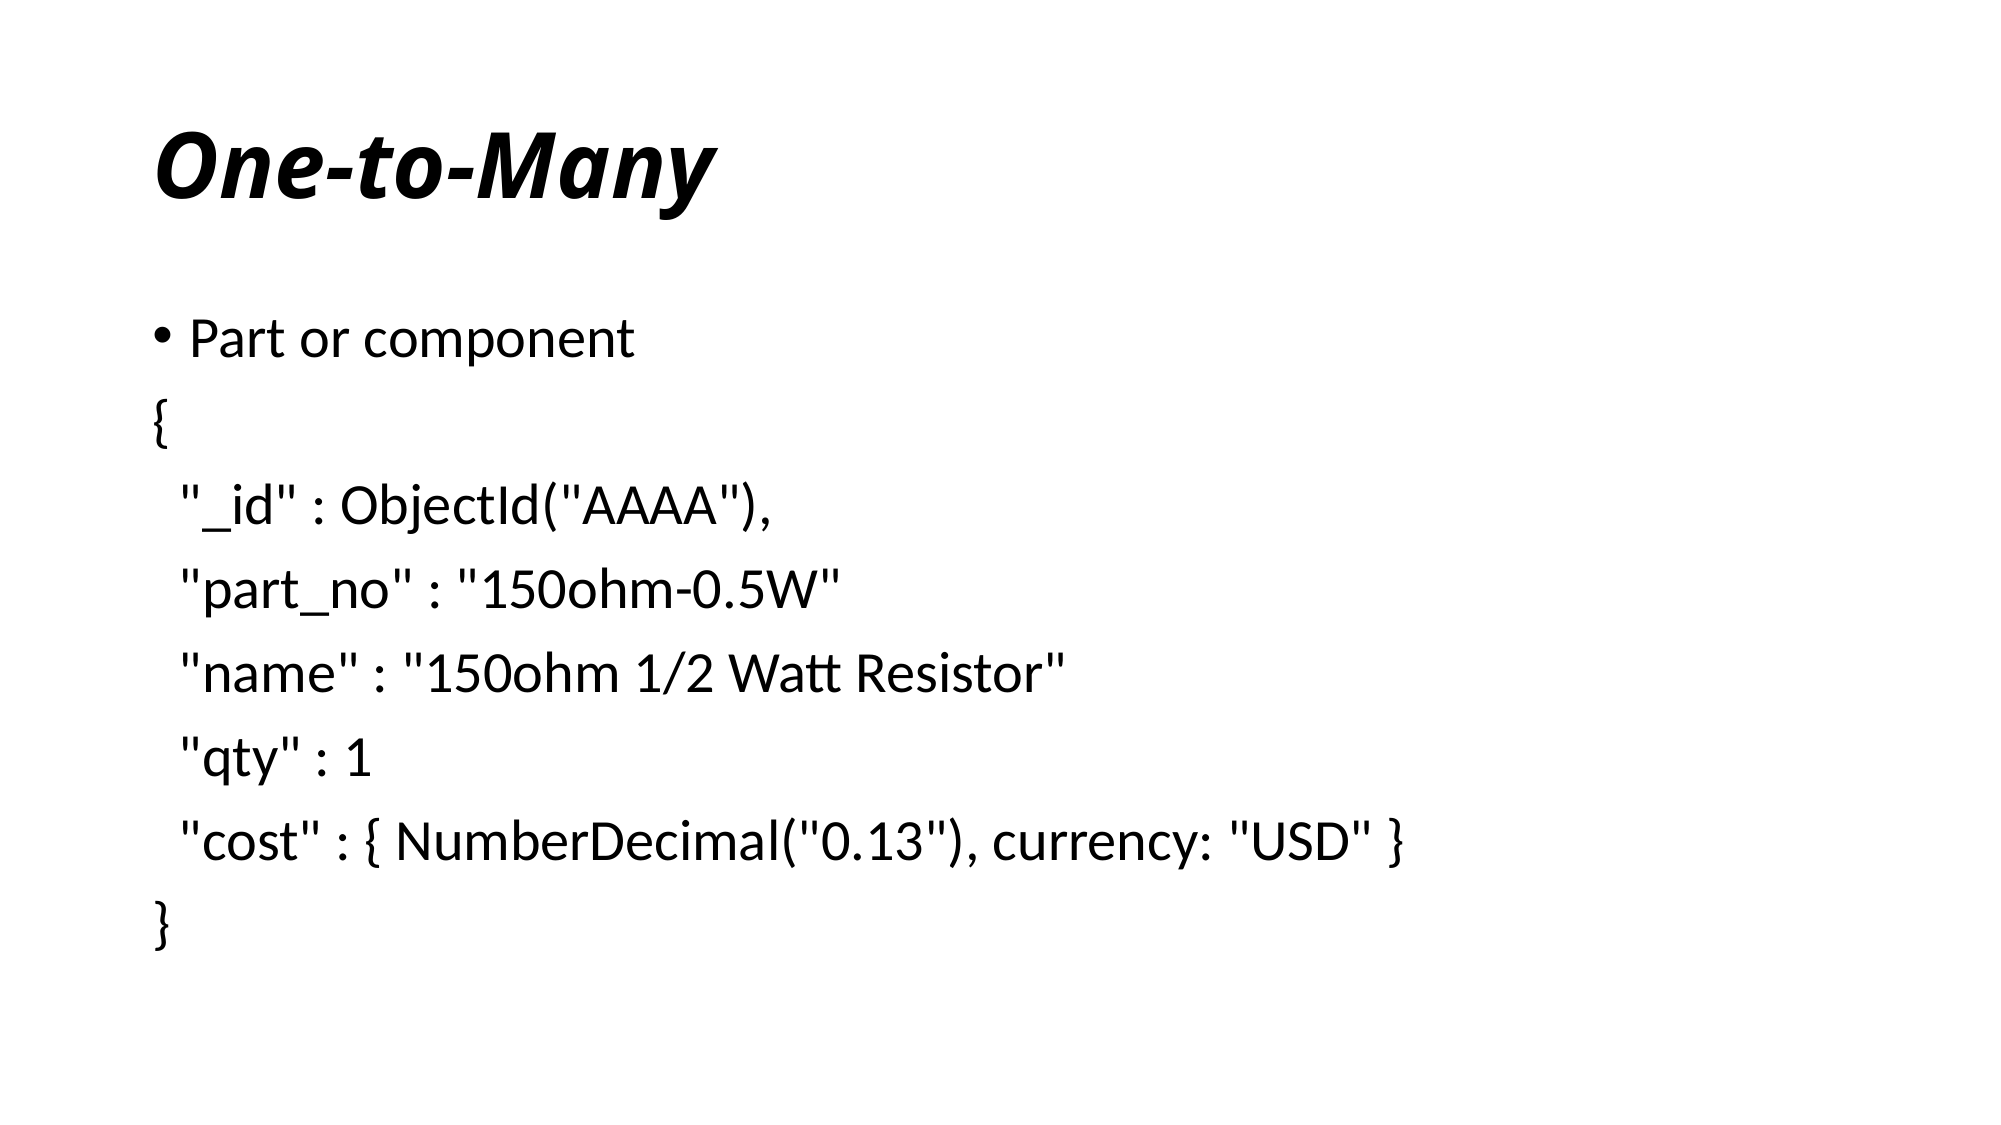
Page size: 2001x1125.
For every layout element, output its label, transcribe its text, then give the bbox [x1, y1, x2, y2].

title One-to-Many [137, 59, 1863, 278]
list Part or component { "_id" : ObjectId("AAAA"), "part_no" : "150ohm-0.5W" "name" : "150ohm 1/2 Watt Resistor" "qty" : 1 "cost" : { NumberDecimal("0.13"), currency: "USD" } } [137, 299, 1863, 1014]
